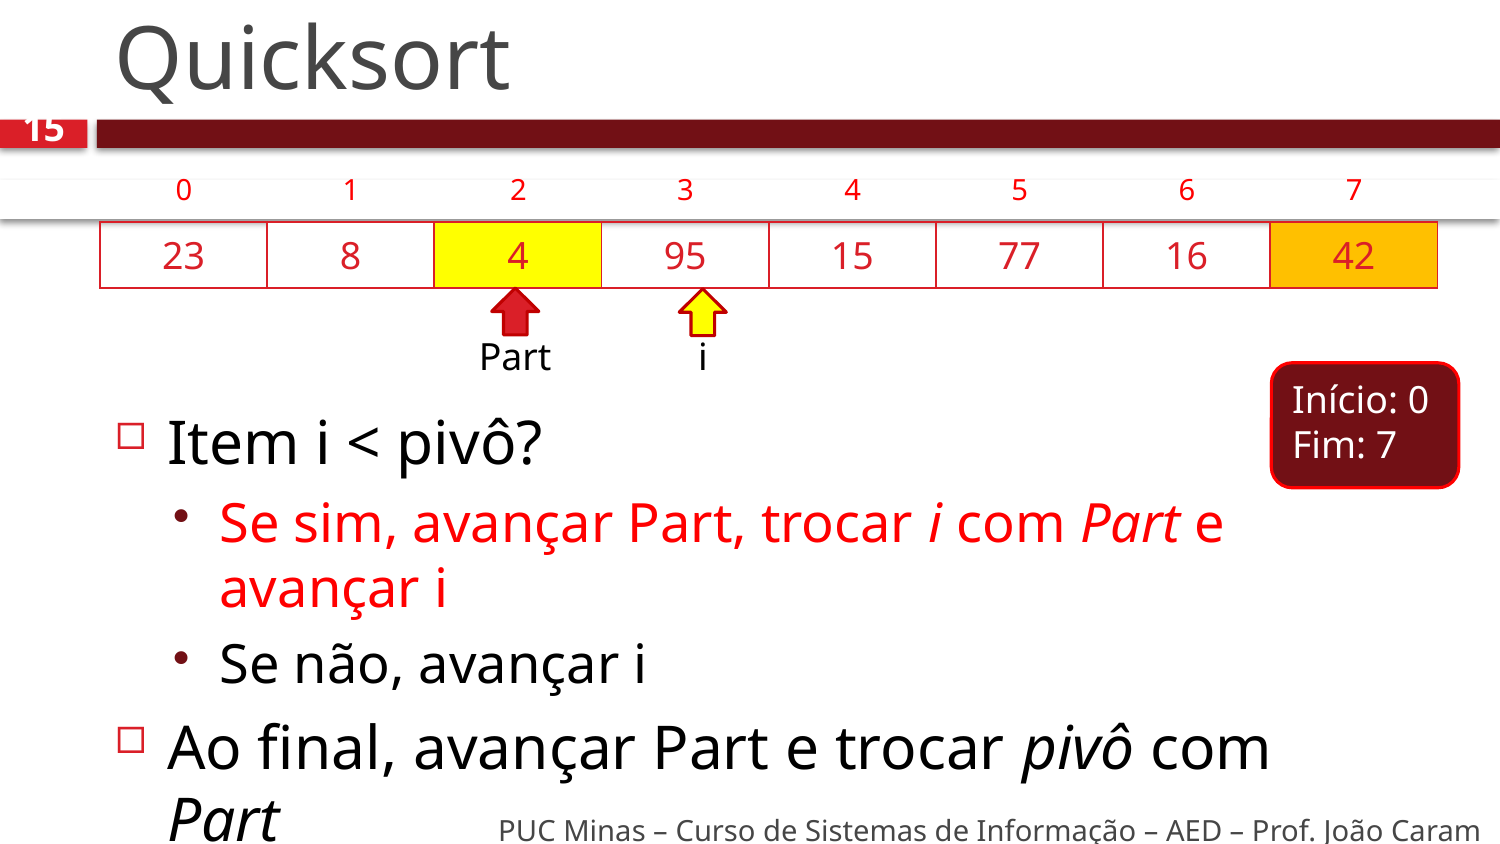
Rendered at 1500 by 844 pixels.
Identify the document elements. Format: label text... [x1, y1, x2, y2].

table_header 2 [435, 162, 602, 223]
text_box Início: 0 Fim: 7 [1269, 361, 1461, 490]
table_header 8 [268, 223, 433, 287]
table_header 3 [602, 162, 769, 223]
table_header 6 [1103, 162, 1271, 223]
table_header 7 [1271, 162, 1438, 223]
text_box Item i < pivô? Se sim, avançar Part, trocar i com Part e avançar i Se não, avançar i Ao final, avançar Part e trocar pivô com Part [99, 396, 1400, 647]
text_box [469, 287, 562, 387]
table_header 4 [435, 223, 601, 287]
table_header 77 [937, 223, 1102, 287]
table_header 23 [101, 223, 266, 287]
table_header 0 [100, 162, 268, 223]
table_header 16 [1104, 223, 1269, 287]
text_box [678, 288, 727, 387]
slide_number 15 [0, 114, 88, 145]
table_header 95 [602, 223, 768, 287]
table_header 15 [770, 223, 935, 287]
footer PUC Minas – Curso de Sistemas de Informação – AED – Prof. João Caram [159, 807, 1497, 844]
title Quicksort [99, 19, 1483, 115]
table_header 1 [268, 162, 435, 223]
table_header 42 [1271, 223, 1437, 287]
table_header 5 [936, 162, 1103, 223]
table_header 4 [769, 162, 936, 223]
